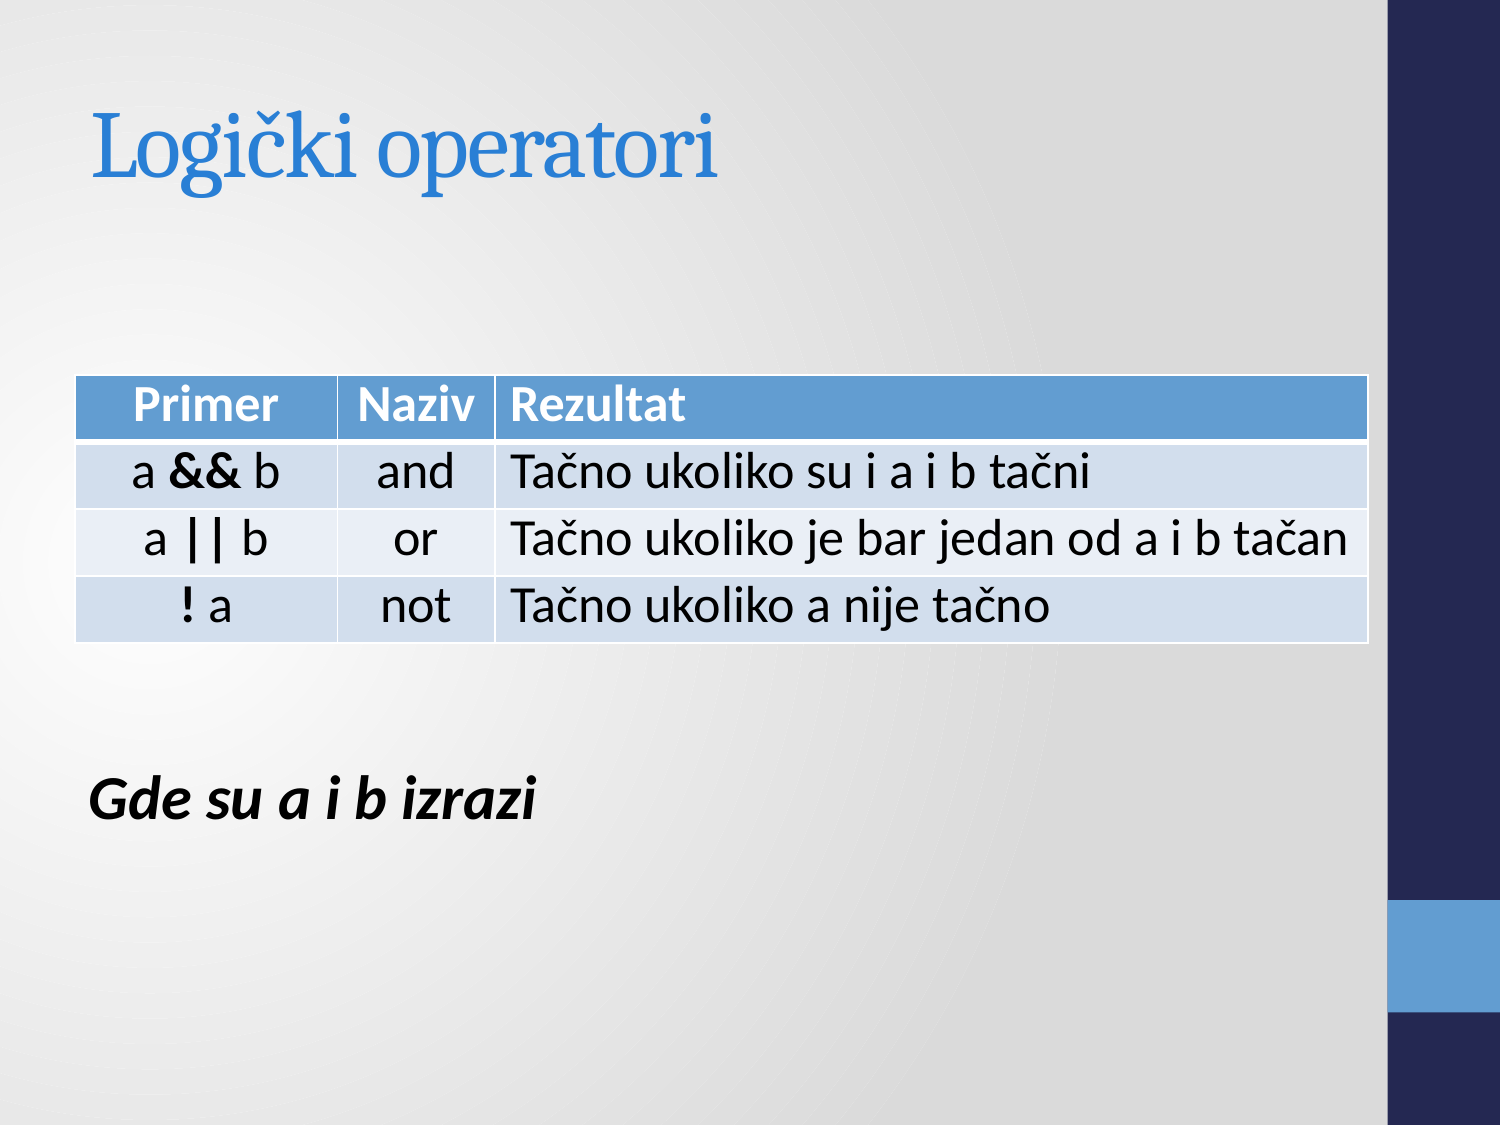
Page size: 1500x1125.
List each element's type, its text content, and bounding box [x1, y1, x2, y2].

table_cell a && b [76, 445, 337, 508]
table_cell a || b [76, 510, 337, 575]
table_cell and [338, 445, 494, 508]
table_cell ! a [76, 577, 337, 642]
title Logički operatori [75, 45, 1325, 233]
table_header Naziv [338, 376, 494, 439]
table_cell Tačno ukoliko su i a i b tačni [496, 445, 1367, 508]
table_cell Tačno ukoliko a nije tačno [496, 577, 1367, 642]
text_box Gde su a i b izrazi [73, 750, 553, 840]
table_cell not [338, 577, 494, 642]
table_cell Tačno ukoliko je bar jedan od a i b tačan [496, 510, 1367, 575]
table_cell or [338, 510, 494, 575]
table_header Rezultat [496, 376, 1367, 439]
table_header Primer [76, 376, 337, 439]
